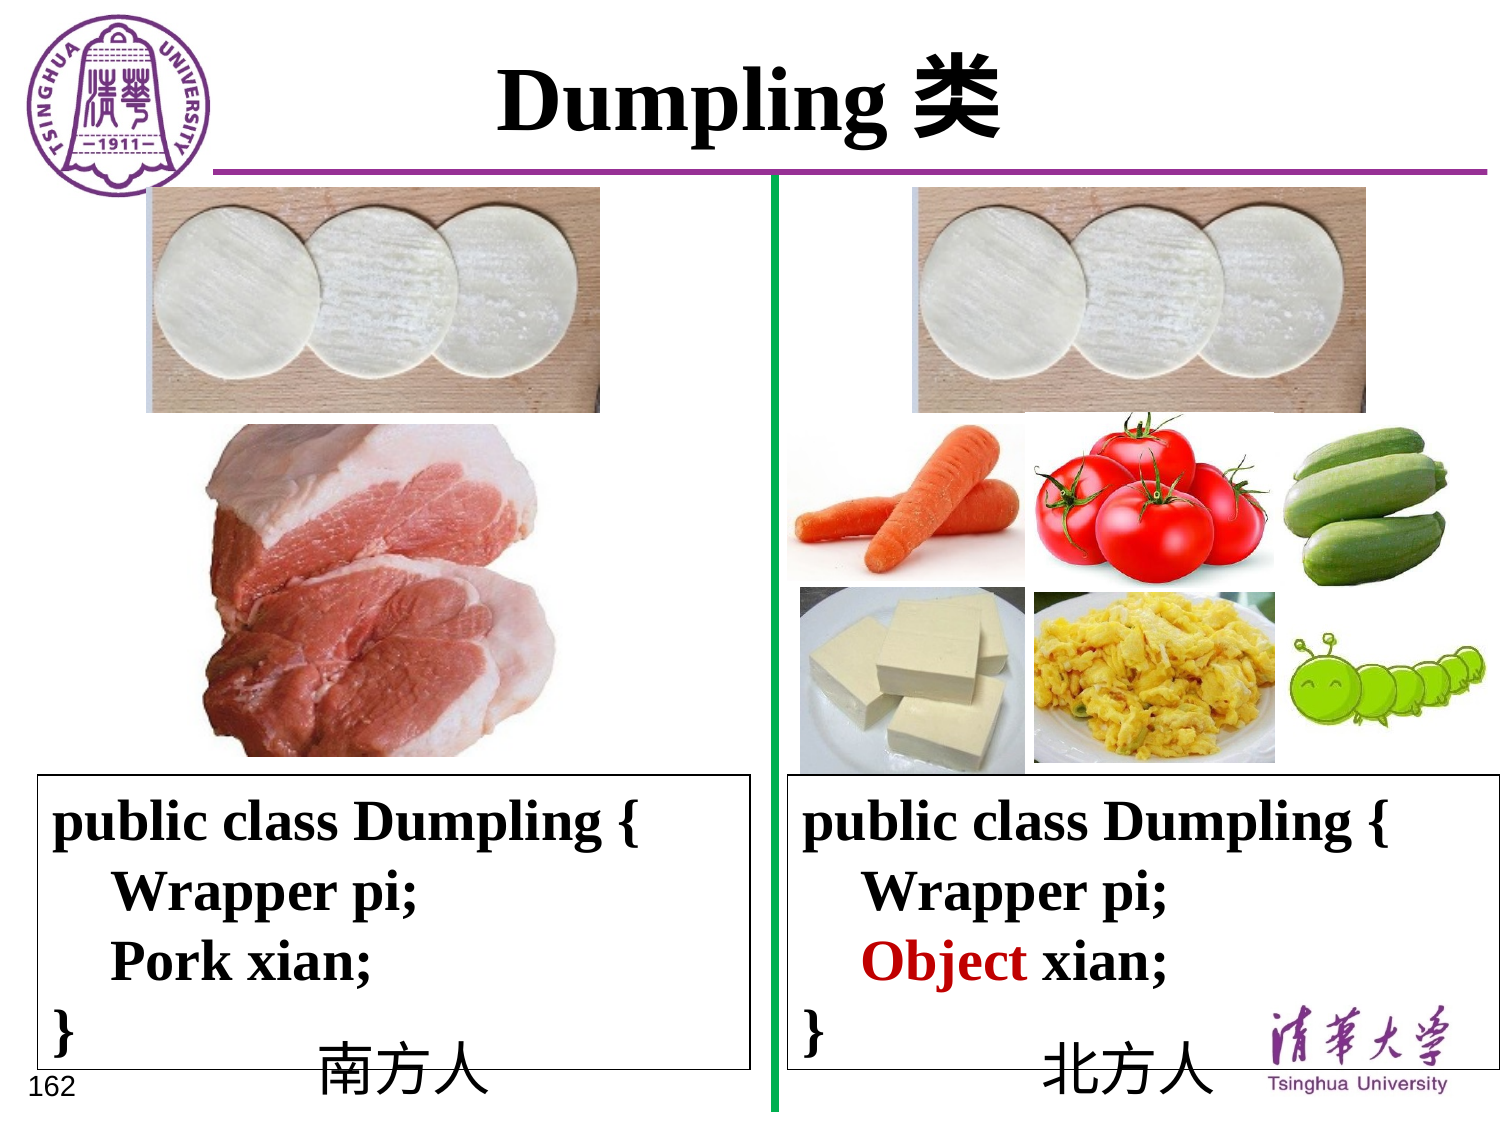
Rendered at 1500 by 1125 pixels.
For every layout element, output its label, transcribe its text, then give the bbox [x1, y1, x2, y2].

footer 162 [12, 1059, 176, 1125]
text_box public class Dumpling { Wrapper pi; Object xian; } [787, 774, 1500, 1070]
picture [187, 424, 573, 757]
title Dumpling类 [24, 37, 1476, 151]
picture [24, 12, 213, 37]
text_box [787, 412, 1488, 776]
picture [24, 151, 601, 413]
picture [1262, 1070, 1454, 1101]
text_box 北方人 [1026, 1025, 1231, 1110]
text_box 南方人 [301, 1025, 506, 1110]
text_box public class Dumpling { Wrapper pi; Pork xian; } [37, 774, 750, 1070]
picture [912, 187, 1366, 412]
